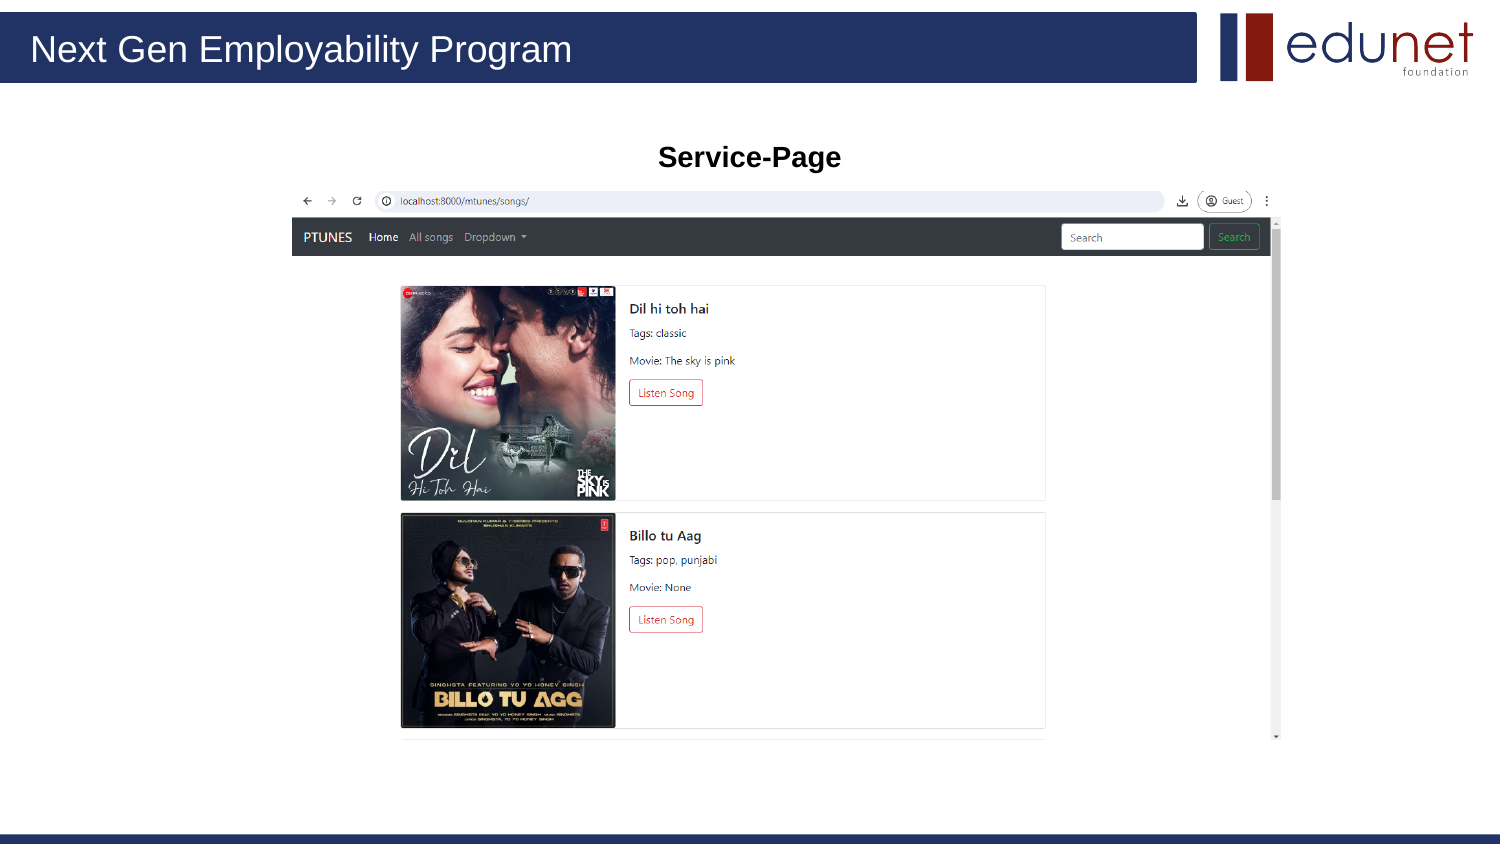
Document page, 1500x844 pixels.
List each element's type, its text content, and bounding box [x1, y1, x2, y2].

picture [1279, 14, 1482, 83]
picture [292, 191, 1281, 740]
title Service-Page [103, 104, 1397, 208]
